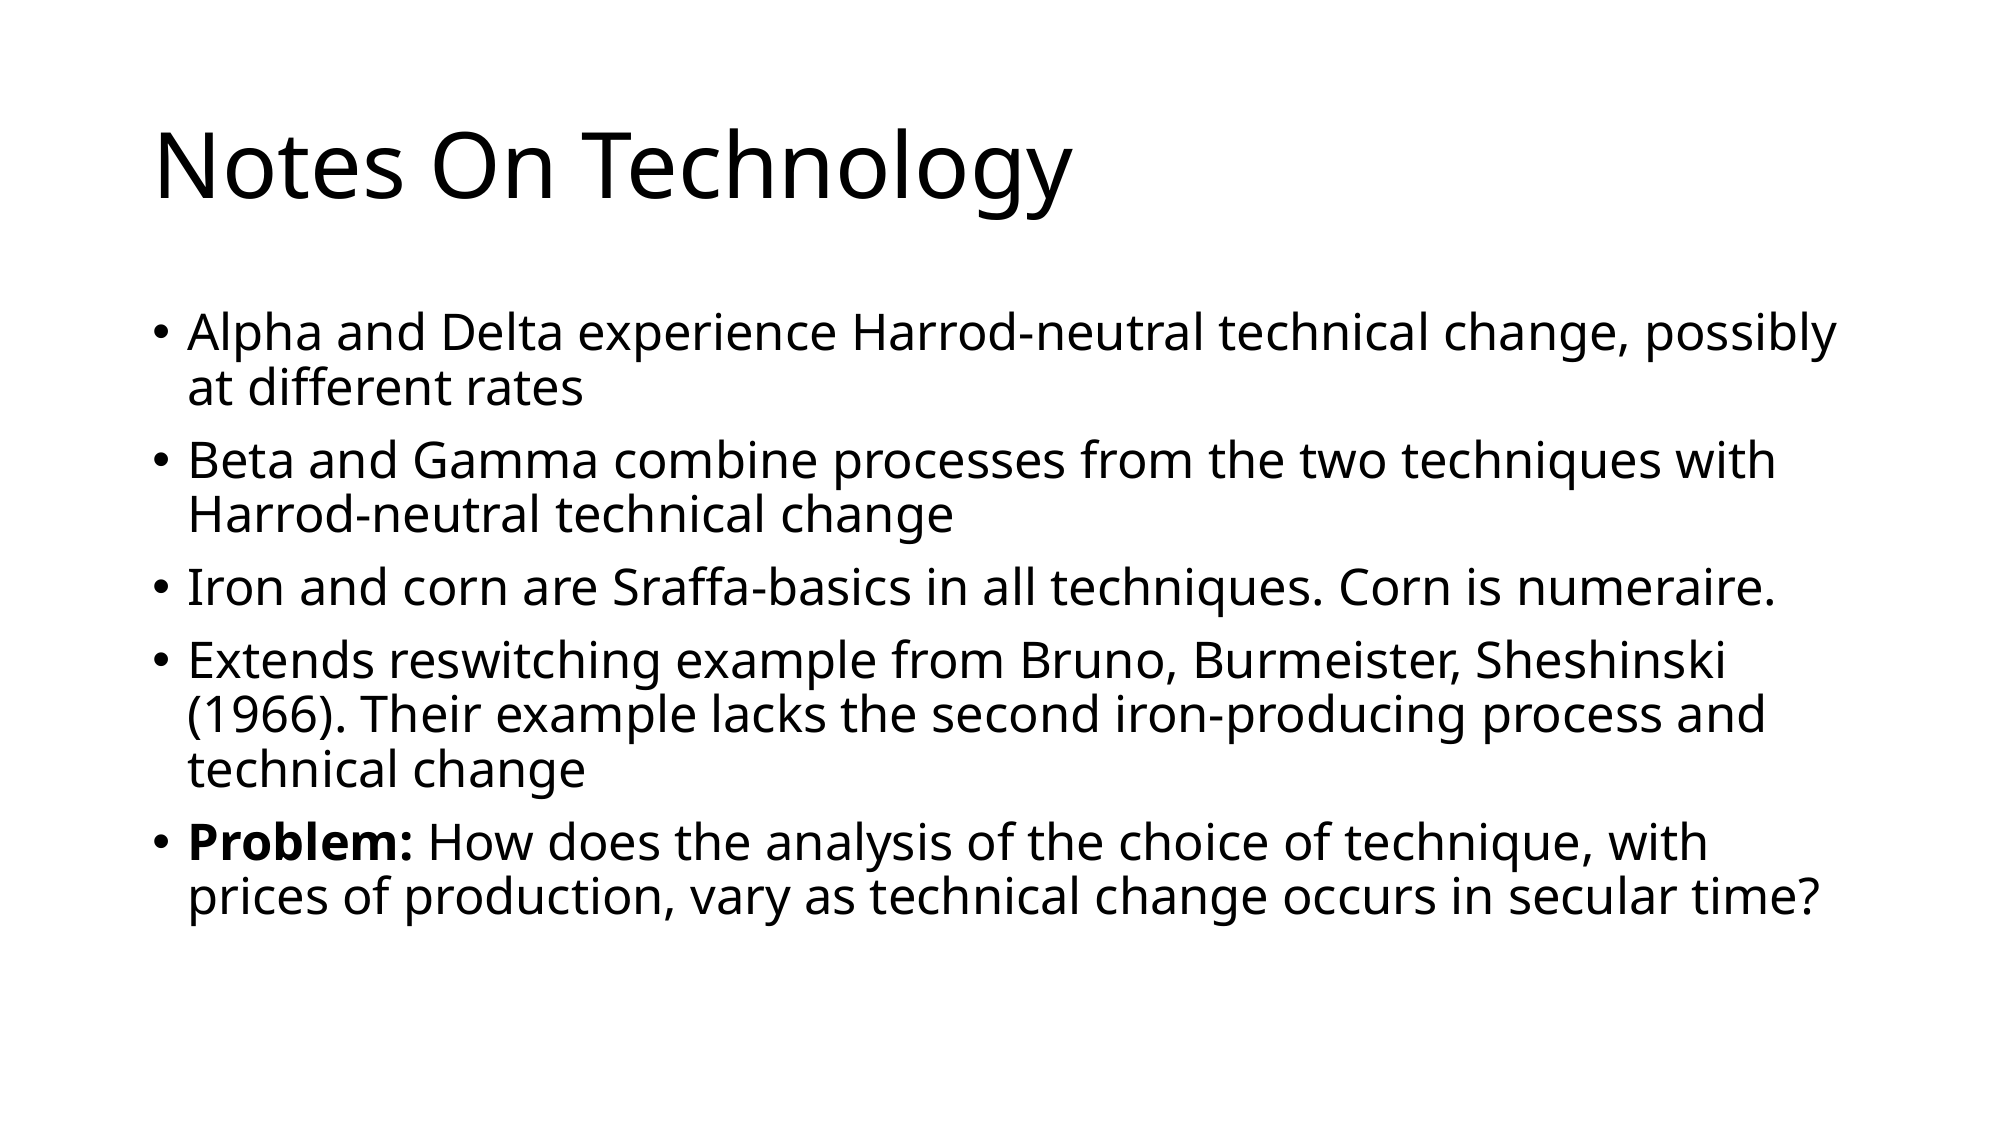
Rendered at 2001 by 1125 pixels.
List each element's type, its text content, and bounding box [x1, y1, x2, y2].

list Alpha and Delta experience Harrod-neutral technical change, possibly at different rates Beta and Gamma combine processes from the two techniques with Harrod-neutral technical change Iron and corn are Sraffa-basics in all techniques. Corn is numeraire. Extends reswitching example from Bruno, Burmeister, Sheshinski (1966). Their example lacks the second iron-producing process and technical change Problem: How does the analysis of the choice of technique, with prices of production, vary as technical change occurs in secular time? [137, 299, 1863, 1014]
title Notes On Technology [137, 59, 1863, 278]
